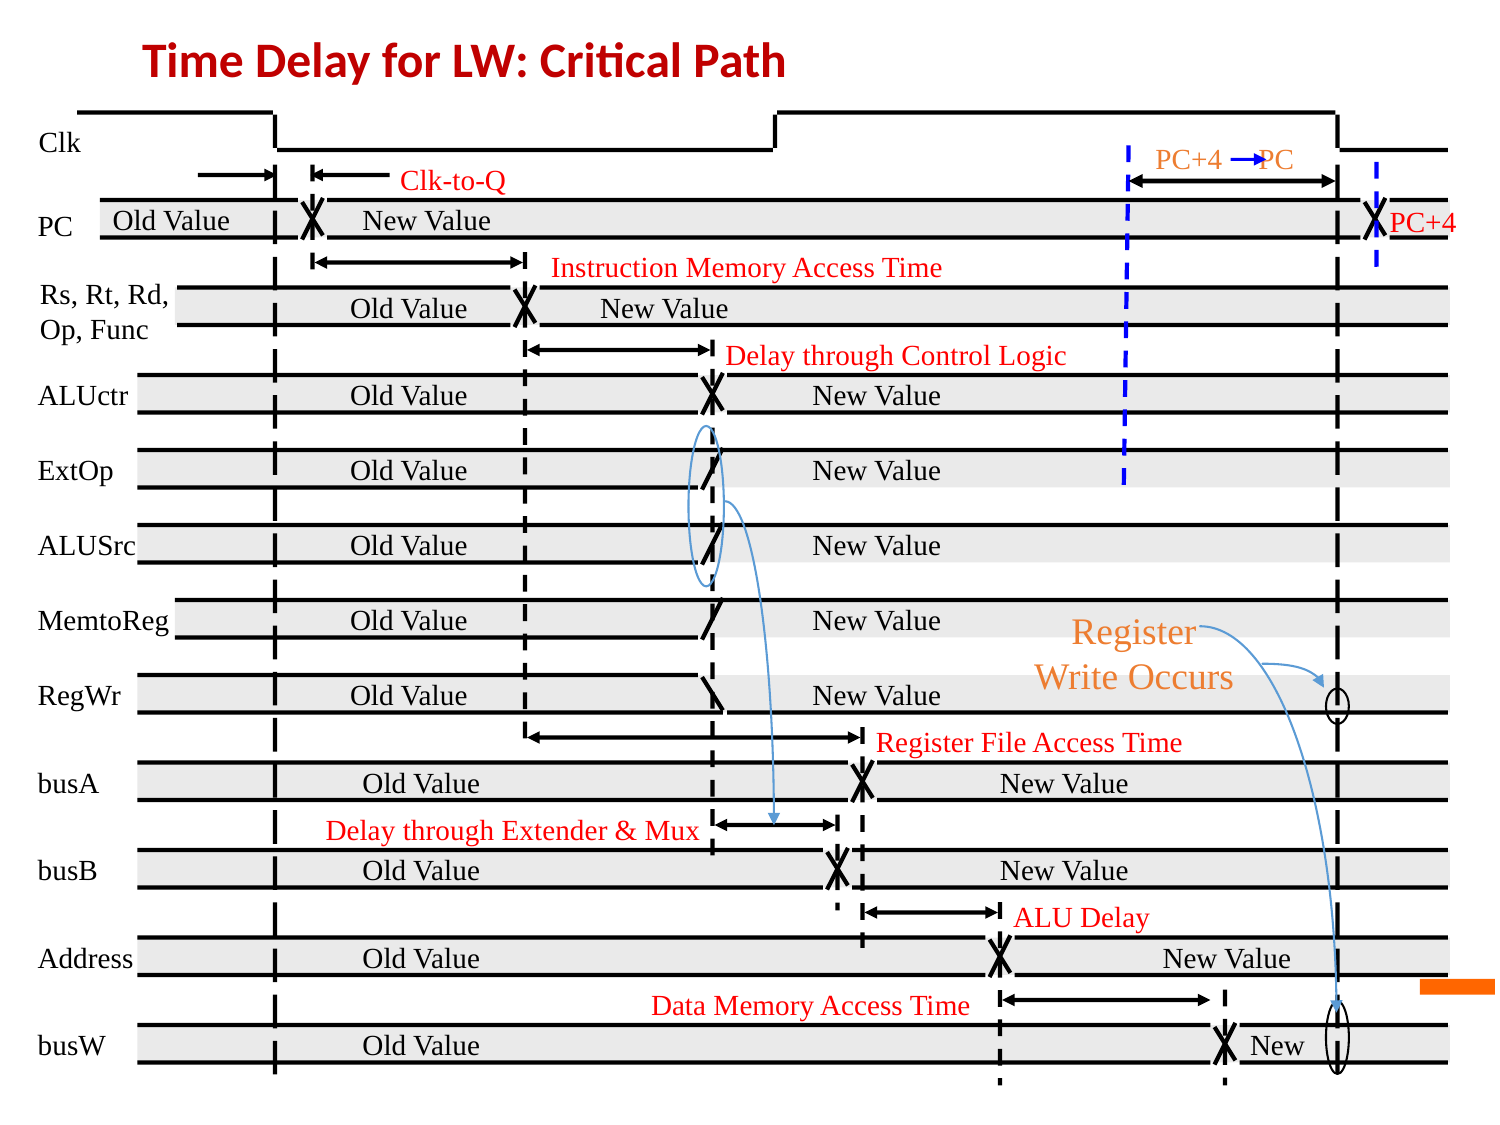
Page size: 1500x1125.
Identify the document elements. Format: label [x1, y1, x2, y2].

text_box [23, 116, 97, 166]
text_box [22, 241, 1450, 426]
title [127, 27, 1430, 97]
text_box [1123, 114, 1448, 195]
text_box [197, 164, 278, 182]
text_box [314, 256, 523, 269]
text_box [22, 425, 1450, 1074]
text_box [22, 153, 1472, 250]
